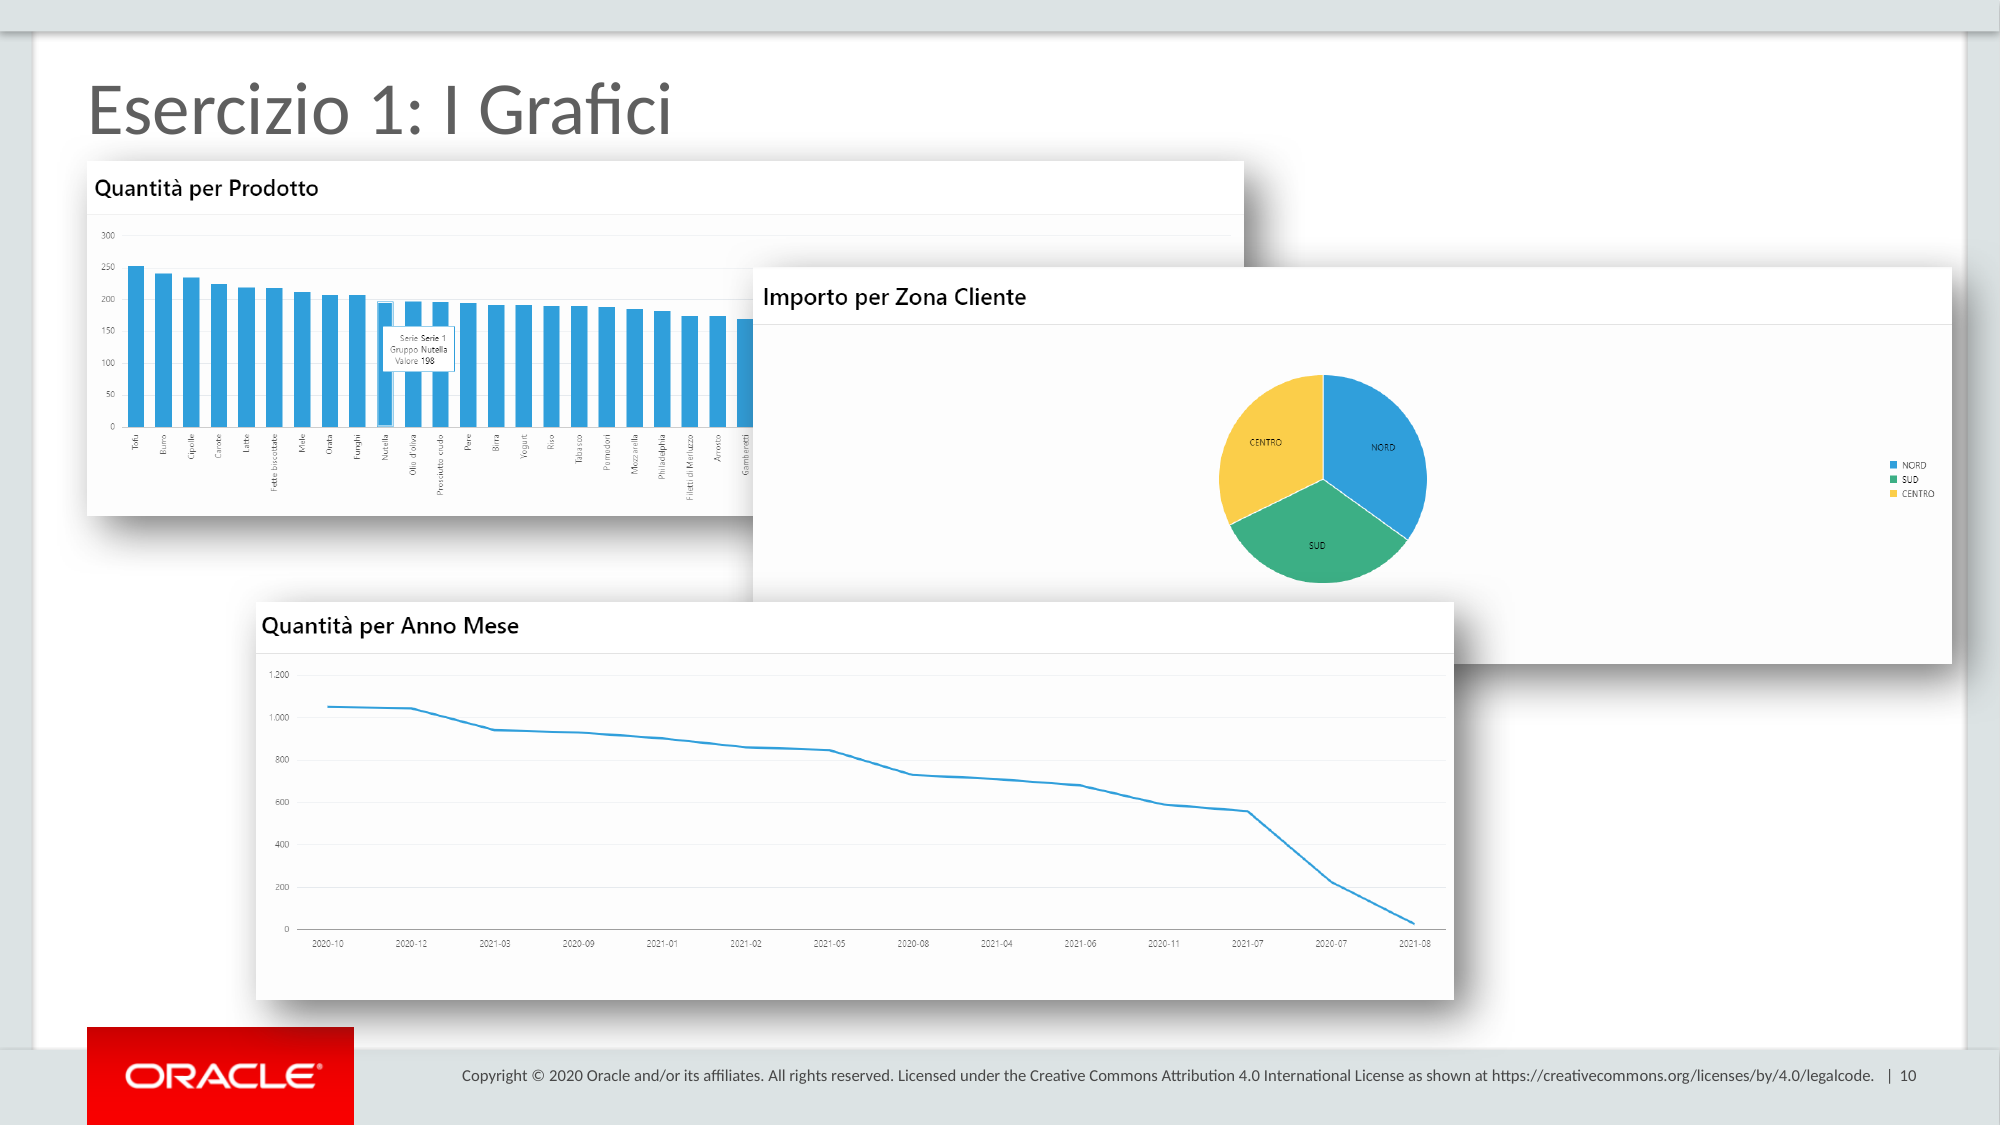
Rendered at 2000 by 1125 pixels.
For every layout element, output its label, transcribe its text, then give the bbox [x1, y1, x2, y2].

picture [86, 161, 1952, 1000]
title Esercizio 1: I Grafici [87, 66, 1913, 149]
picture [87, 1027, 354, 1125]
